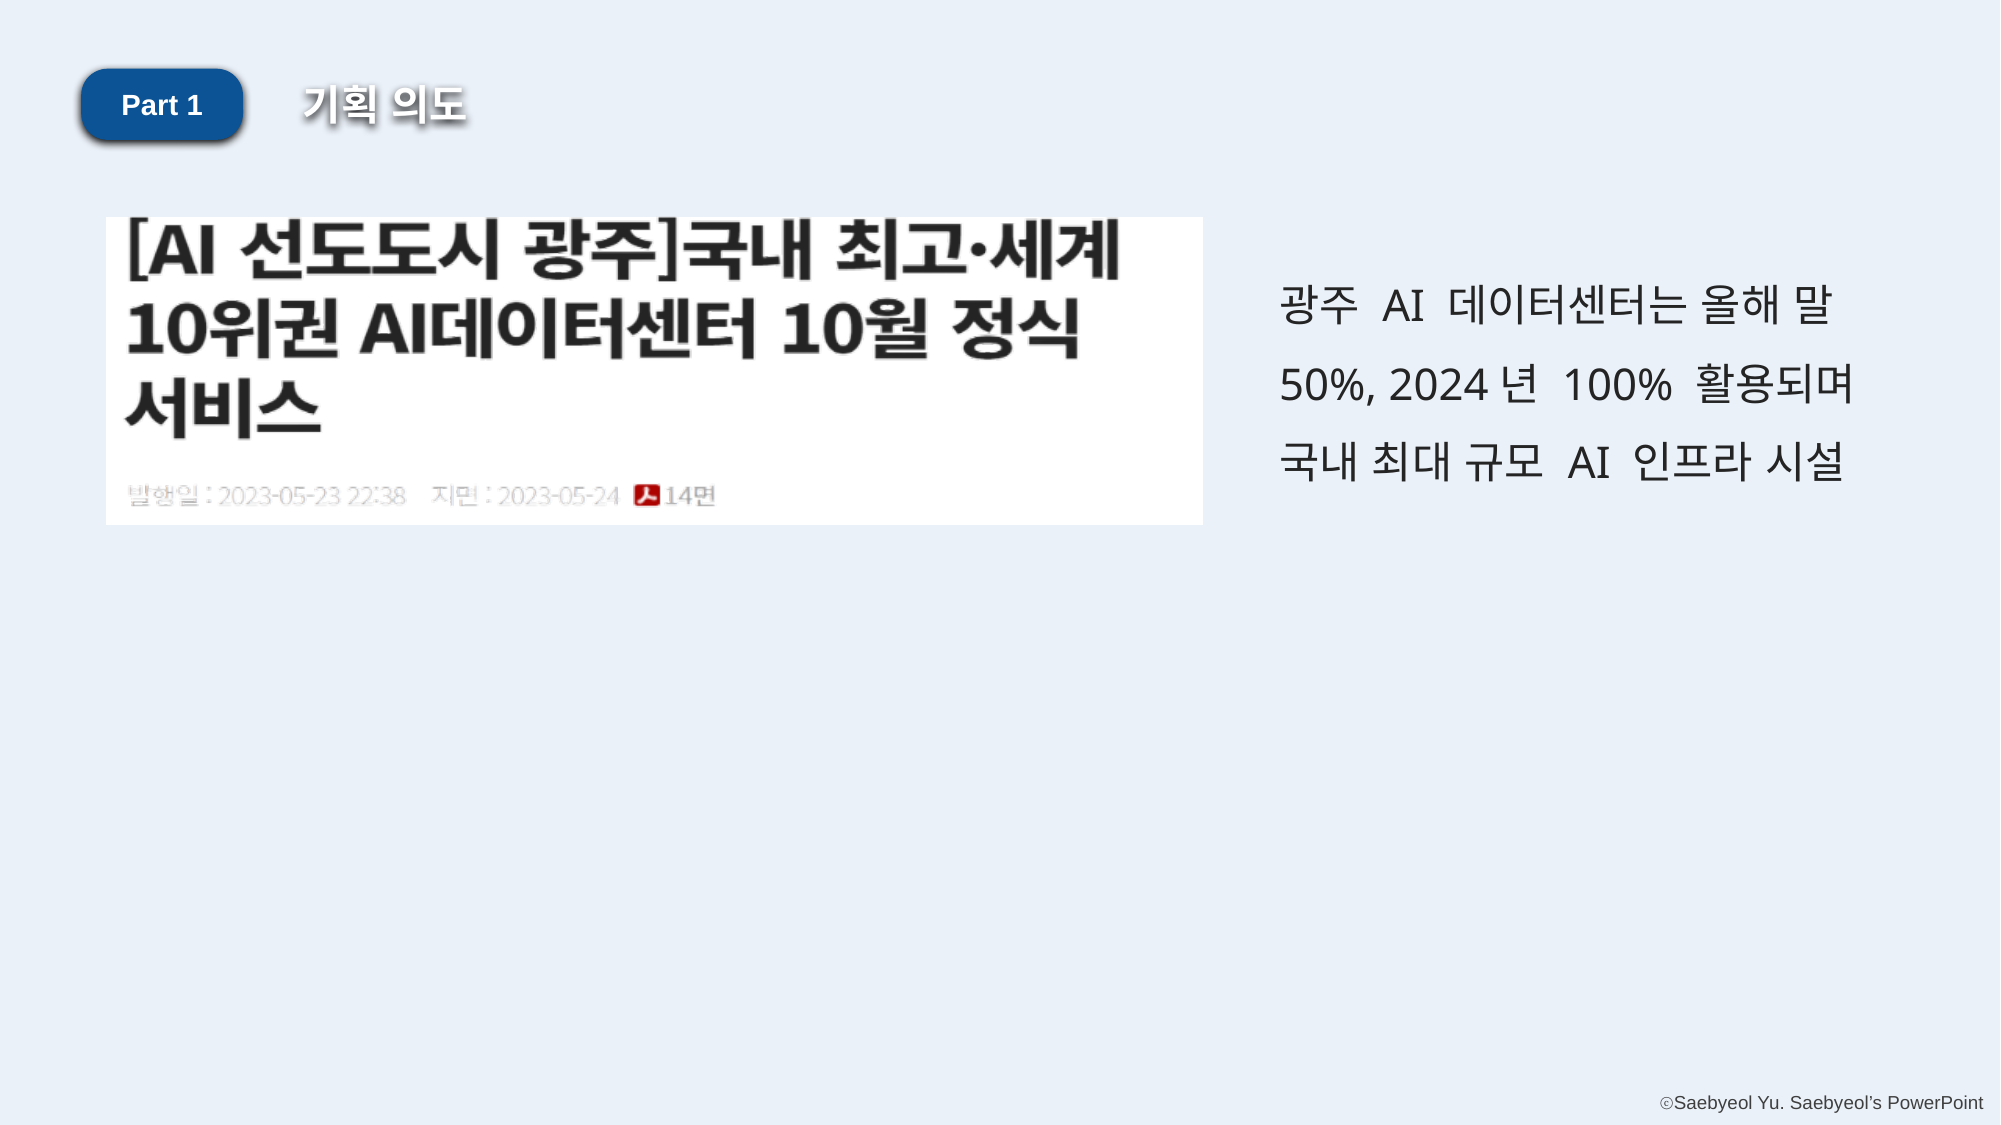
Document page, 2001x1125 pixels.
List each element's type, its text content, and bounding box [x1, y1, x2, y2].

picture [105, 216, 1203, 525]
text_box Part 1 [105, 79, 219, 129]
text_box 기획 의도 [287, 71, 733, 137]
text_box 광주 AI 데이터센터는 올해 말 50%, 2024년 100% 활용되며 국내 최대 규모 AI 인프라 시설 [1264, 236, 1943, 503]
text_box [81, 68, 244, 140]
